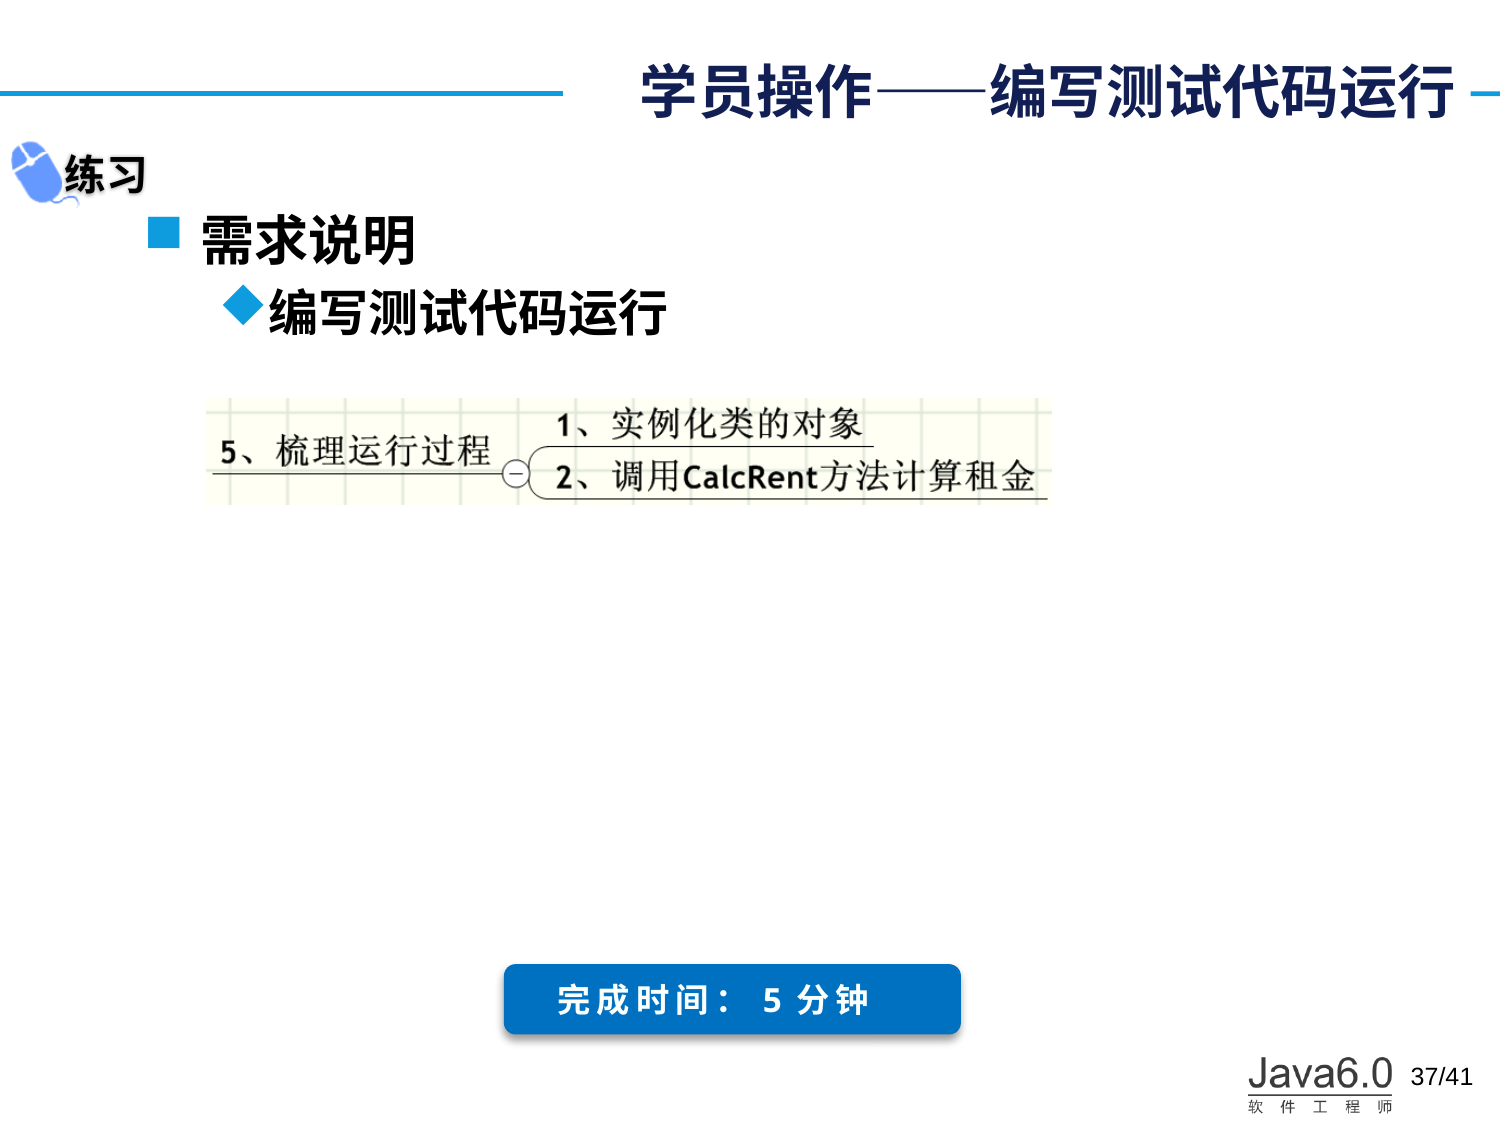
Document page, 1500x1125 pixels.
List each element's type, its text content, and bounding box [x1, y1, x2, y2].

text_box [11, 140, 165, 208]
title 学员操作——编写测试代码运行 [563, 46, 1471, 133]
slide_number /41 [1138, 1053, 1489, 1114]
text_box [503, 963, 962, 1035]
list 需求说明 编写测试代码运行 [128, 199, 1383, 1043]
picture [206, 398, 1052, 505]
